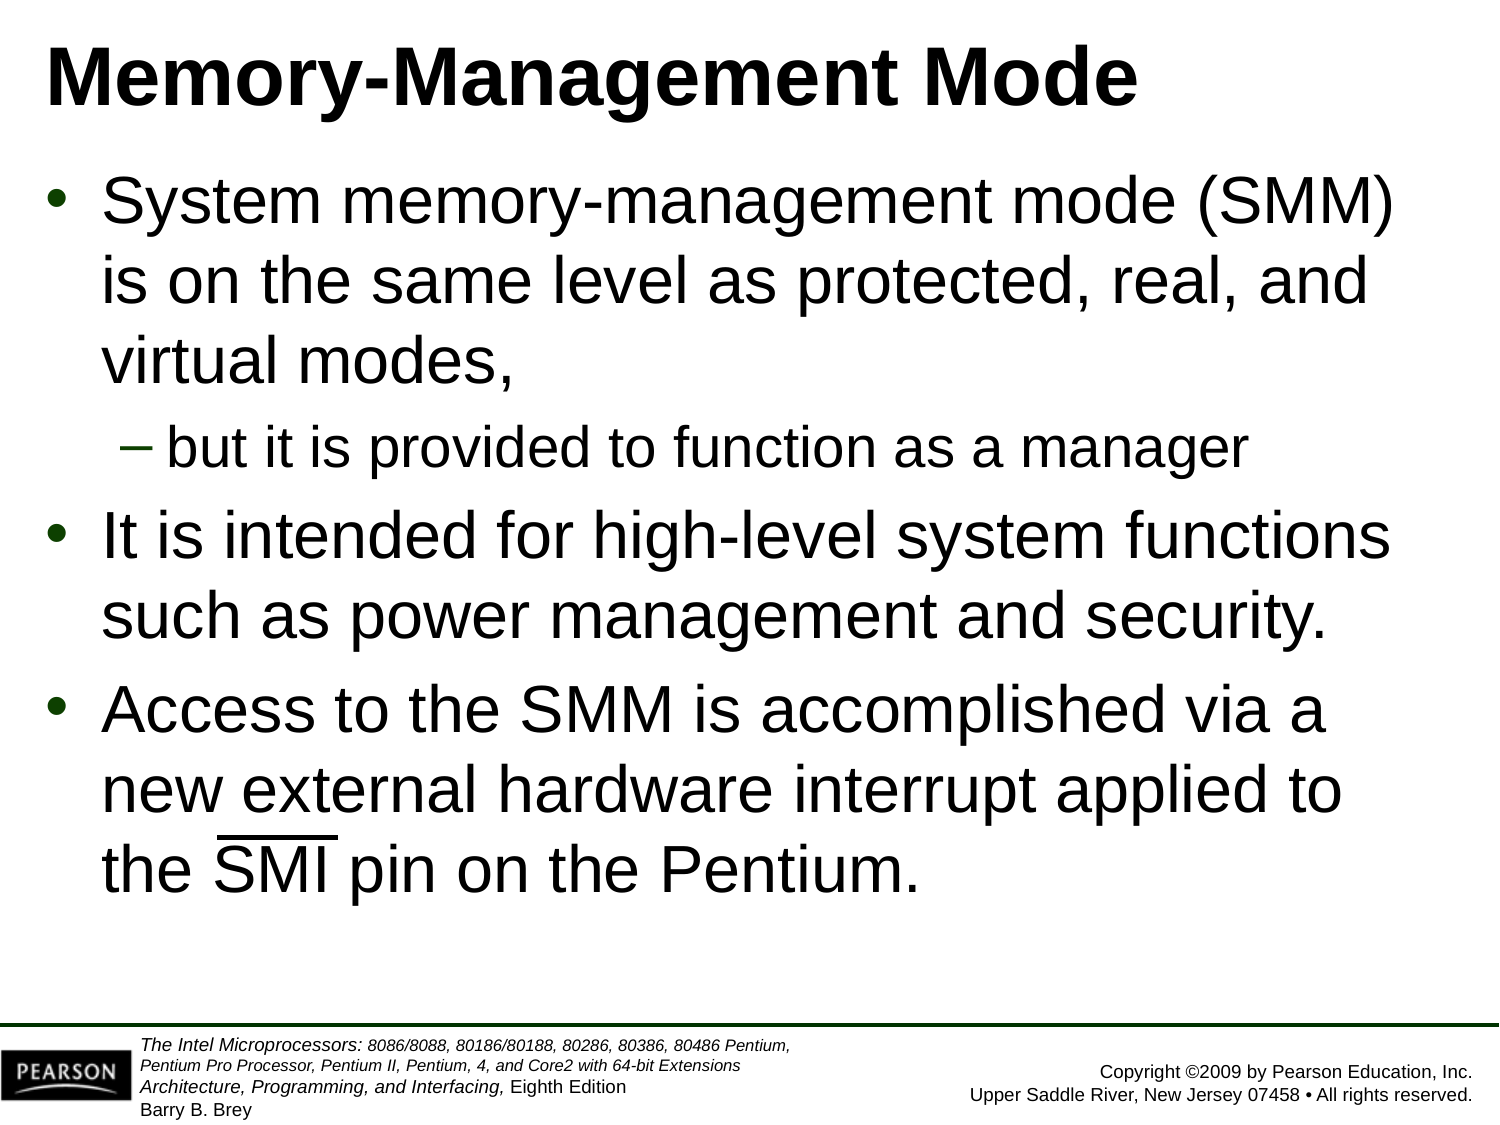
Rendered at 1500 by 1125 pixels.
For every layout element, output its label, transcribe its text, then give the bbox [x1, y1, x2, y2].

list System memory-management mode (SMM) is on the same level as protected, real, and virtual modes, but it is provided to function as a manager It is intended for high-level system functions such as power management and security. Access to the SMM is accomplished via a new external hardware interrupt applied to the SMI pin on the Pentium. [29, 149, 1493, 938]
picture [0, 1049, 133, 1102]
title Memory-Management Mode [29, 14, 1493, 149]
